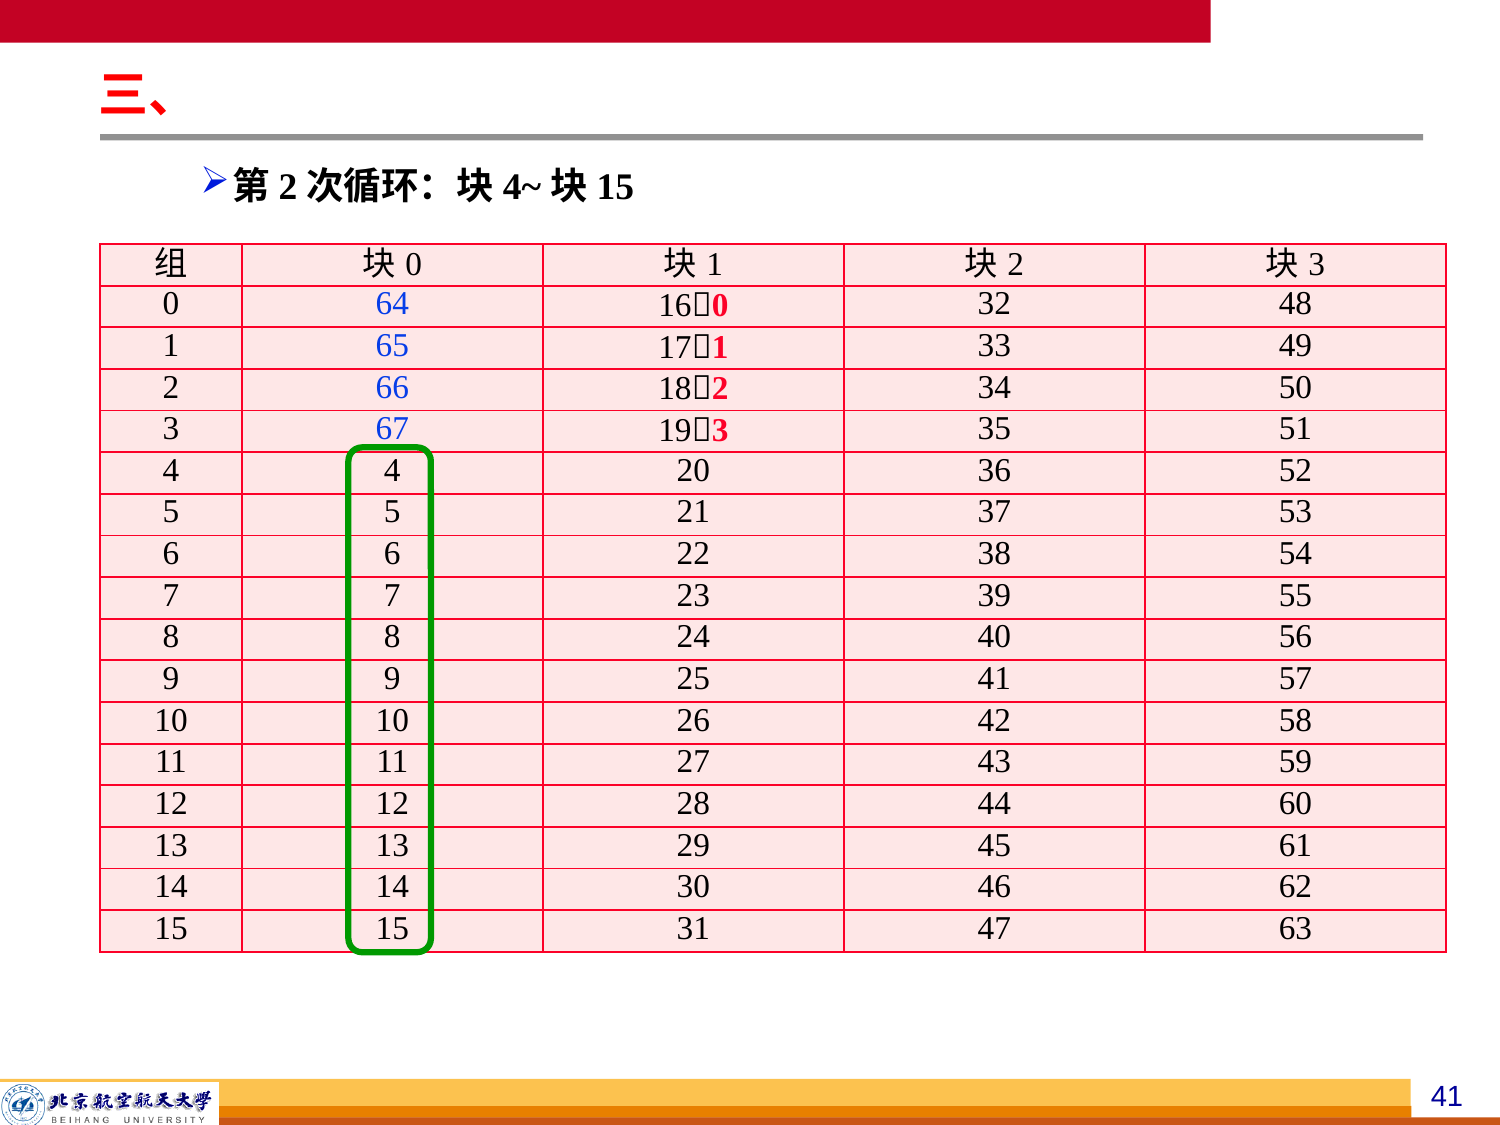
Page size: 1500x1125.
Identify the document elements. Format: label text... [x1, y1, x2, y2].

table_cell 41 [845, 661, 1144, 701]
table_cell 6 [243, 536, 348, 576]
table_cell 23 [544, 578, 843, 618]
table_cell 11 [243, 745, 348, 784]
list 第2次循环：块4~块15 [112, 148, 1400, 212]
table_cell 39 [845, 578, 1144, 618]
table_cell 15 [425, 911, 542, 951]
table_cell 55 [1146, 578, 1445, 618]
table_cell 0 [101, 287, 241, 326]
table_cell 11 [431, 745, 542, 784]
table_cell 9 [243, 661, 348, 701]
table_cell 15 [101, 911, 241, 951]
table_cell 33 [845, 328, 1144, 368]
table_header 块3 [1146, 245, 1445, 285]
table_cell 28 [544, 786, 843, 826]
table_cell 32 [845, 287, 1144, 326]
table_cell 13 [243, 828, 348, 868]
table_cell 47 [845, 911, 1144, 951]
table_cell 182 [544, 370, 843, 410]
table_cell 63 [1146, 911, 1445, 951]
table_header 块2 [845, 245, 1144, 285]
table_cell 193 [544, 411, 843, 451]
table_cell 52 [1146, 453, 1445, 493]
table_cell 13 [101, 828, 241, 868]
table_cell 49 [1146, 328, 1445, 368]
table_cell 61 [1146, 828, 1445, 868]
table_cell 58 [1146, 703, 1445, 743]
table_cell 30 [544, 869, 843, 909]
table_cell 7 [101, 578, 241, 618]
table_header 块0 [243, 245, 542, 285]
table_cell 10 [431, 703, 542, 743]
table_cell 46 [845, 869, 1144, 909]
table_cell 22 [544, 536, 843, 576]
table_cell 14 [431, 869, 542, 909]
table_cell 57 [1146, 661, 1445, 701]
table_cell 4 [243, 453, 350, 493]
table_cell 42 [845, 703, 1144, 743]
table_header 组 [101, 245, 241, 285]
table_cell 4 [101, 453, 241, 493]
table_cell 21 [544, 495, 843, 535]
table_cell 12 [101, 786, 241, 826]
table_cell 37 [845, 495, 1144, 535]
table_cell 40 [845, 620, 1144, 659]
table_cell 8 [243, 620, 348, 659]
table_cell 34 [845, 370, 1144, 410]
table_cell 59 [1146, 745, 1445, 784]
table_cell 20 [544, 453, 843, 493]
table_cell 35 [845, 411, 1144, 451]
table_cell 2 [101, 370, 241, 410]
table_cell 11 [101, 745, 241, 784]
title 三、 [88, 66, 951, 128]
table_cell 51 [1146, 411, 1445, 451]
table_cell 6 [431, 536, 542, 576]
text_box [348, 447, 431, 953]
table_cell 14 [243, 869, 348, 909]
table_cell 14 [101, 869, 241, 909]
table_cell 50 [1146, 370, 1445, 410]
table_cell 26 [544, 703, 843, 743]
table_cell 29 [544, 828, 843, 868]
table_cell 5 [431, 495, 542, 535]
table_cell 6 [101, 536, 241, 576]
table_cell 7 [431, 578, 542, 618]
table_cell 9 [431, 661, 542, 701]
table_cell 9 [101, 661, 241, 701]
table_cell 171 [544, 328, 843, 368]
table_cell 25 [544, 661, 843, 701]
table_cell 38 [845, 536, 1144, 576]
table_cell 67 [243, 411, 542, 451]
table_cell 12 [243, 786, 348, 826]
table_header 块1 [544, 245, 843, 285]
table_cell 10 [243, 703, 348, 743]
table_cell 45 [845, 828, 1144, 868]
table_cell 56 [1146, 620, 1445, 659]
table_cell 160 [544, 287, 843, 326]
table_cell 8 [101, 620, 241, 659]
table_cell 65 [243, 328, 542, 368]
table_cell 5 [101, 495, 241, 535]
table_cell 3 [101, 411, 241, 451]
table_cell 7 [243, 578, 348, 618]
table_cell 13 [431, 828, 542, 868]
table_cell 48 [1146, 287, 1445, 326]
table_cell 15 [243, 911, 354, 951]
table_cell 60 [1146, 786, 1445, 826]
table_cell 10 [101, 703, 241, 743]
table_cell 54 [1146, 536, 1445, 576]
picture [0, 1082, 219, 1125]
table_cell 62 [1146, 869, 1445, 909]
table_cell 4 [429, 453, 542, 493]
table_cell 36 [845, 453, 1144, 493]
table_cell 24 [544, 620, 843, 659]
table_cell 1 [101, 328, 241, 368]
table_cell 5 [243, 495, 348, 535]
table_cell 53 [1146, 495, 1445, 535]
table_cell 43 [845, 745, 1144, 784]
table_cell 8 [431, 620, 542, 659]
table_cell 64 [243, 287, 542, 326]
table_cell 66 [243, 370, 542, 410]
table_cell 44 [845, 786, 1144, 826]
table_cell 31 [544, 911, 843, 951]
table_cell 27 [544, 745, 843, 784]
table_cell 12 [431, 786, 542, 826]
